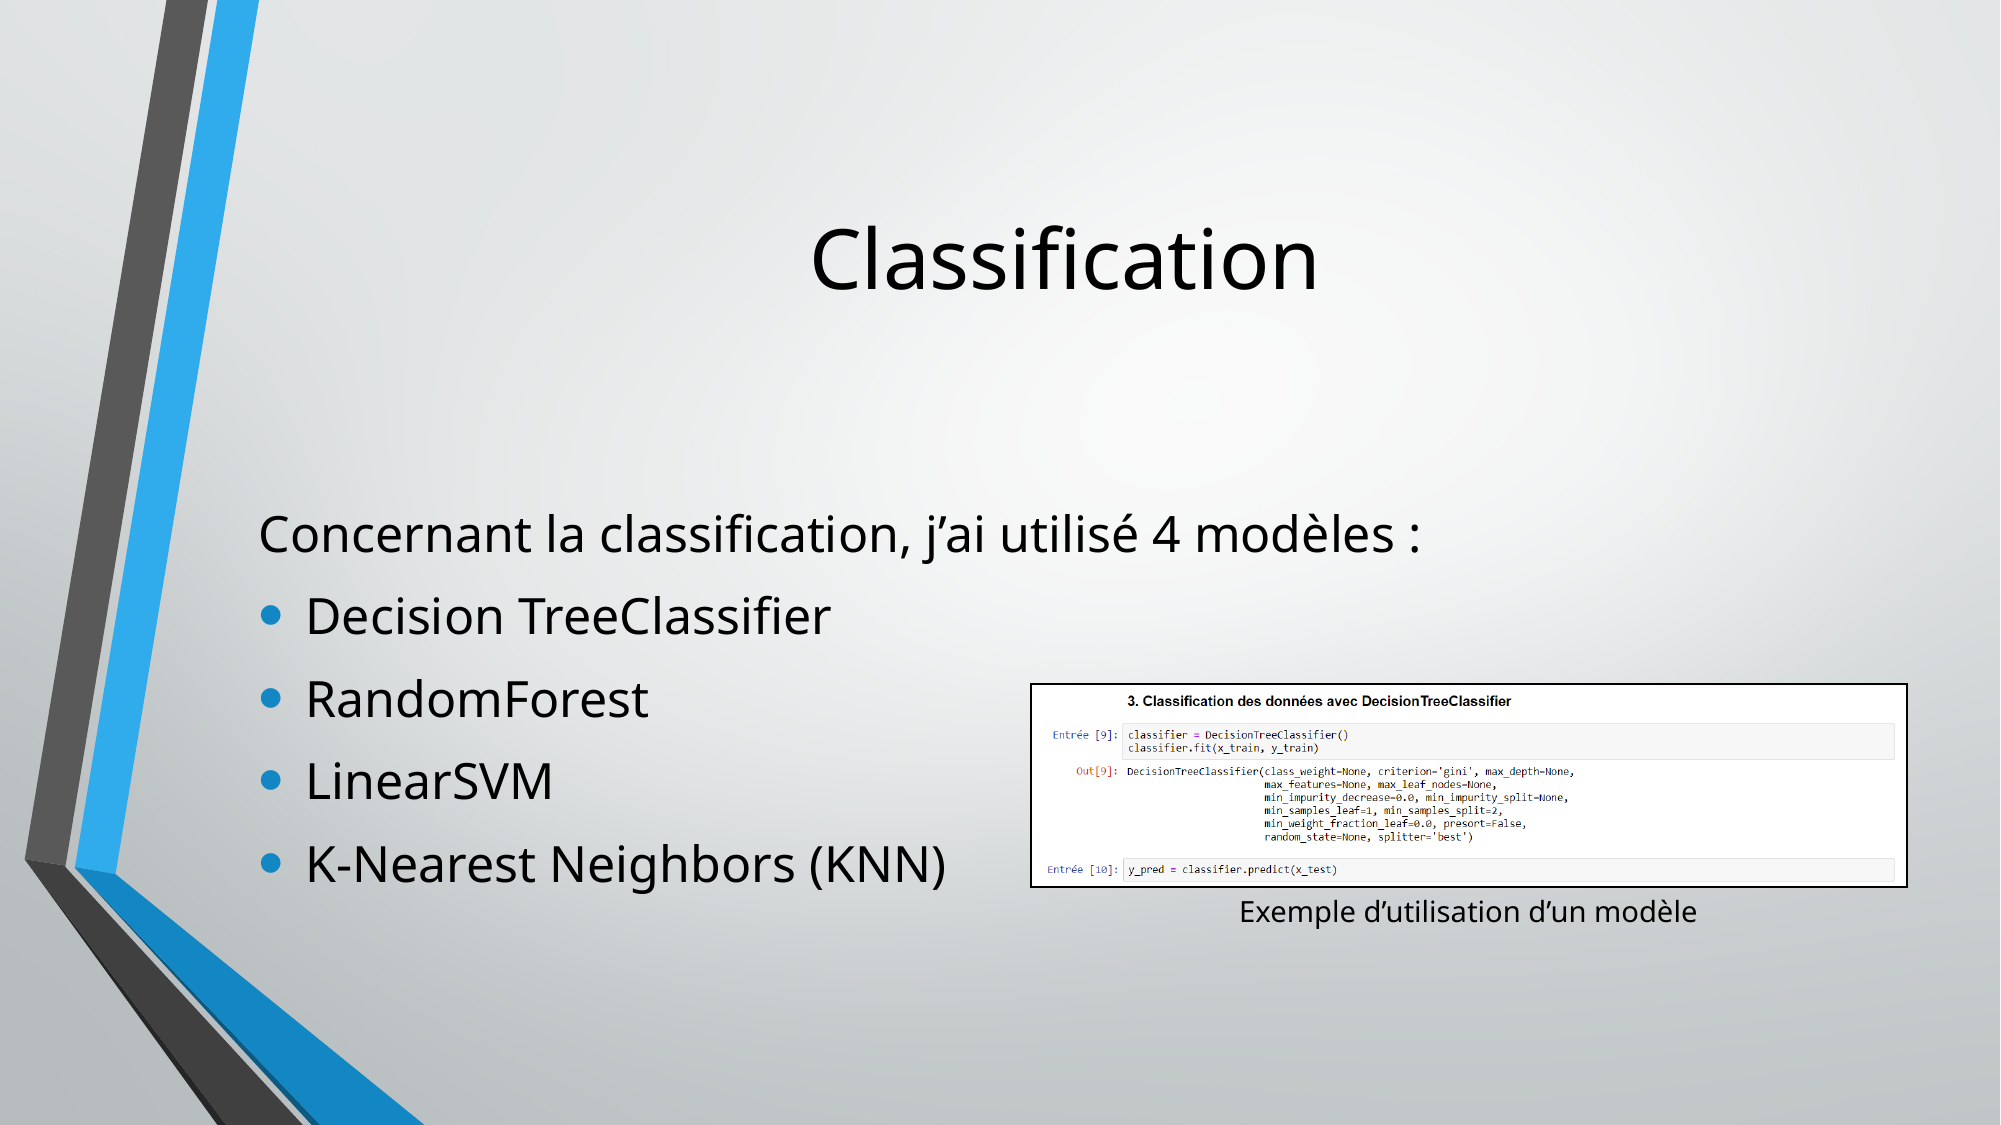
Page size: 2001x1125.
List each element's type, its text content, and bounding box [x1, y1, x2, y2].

picture [1031, 684, 1906, 887]
text_box Exemple d’utilisation d’un modèle [1175, 887, 1762, 936]
list Concernant la classification, j’ai utilisé 4 modèles : Decision TreeClassifier RandomForest LinearSVM K-Nearest Neighbors (KNN) [243, 482, 1887, 995]
title Classification [243, 112, 1887, 400]
